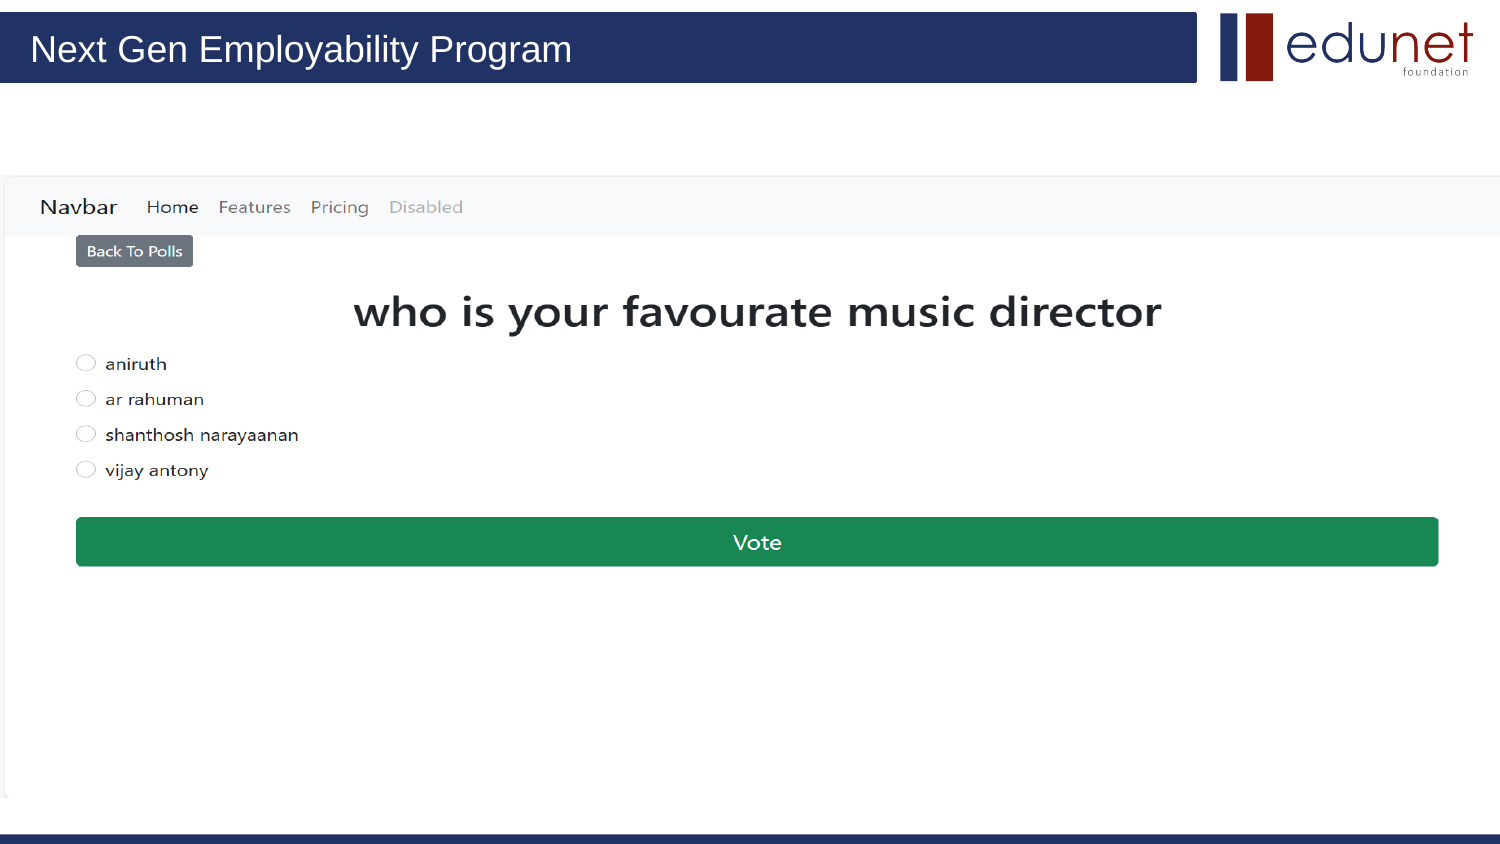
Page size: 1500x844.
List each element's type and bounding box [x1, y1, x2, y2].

picture [1279, 14, 1482, 83]
picture [0, 175, 1500, 799]
